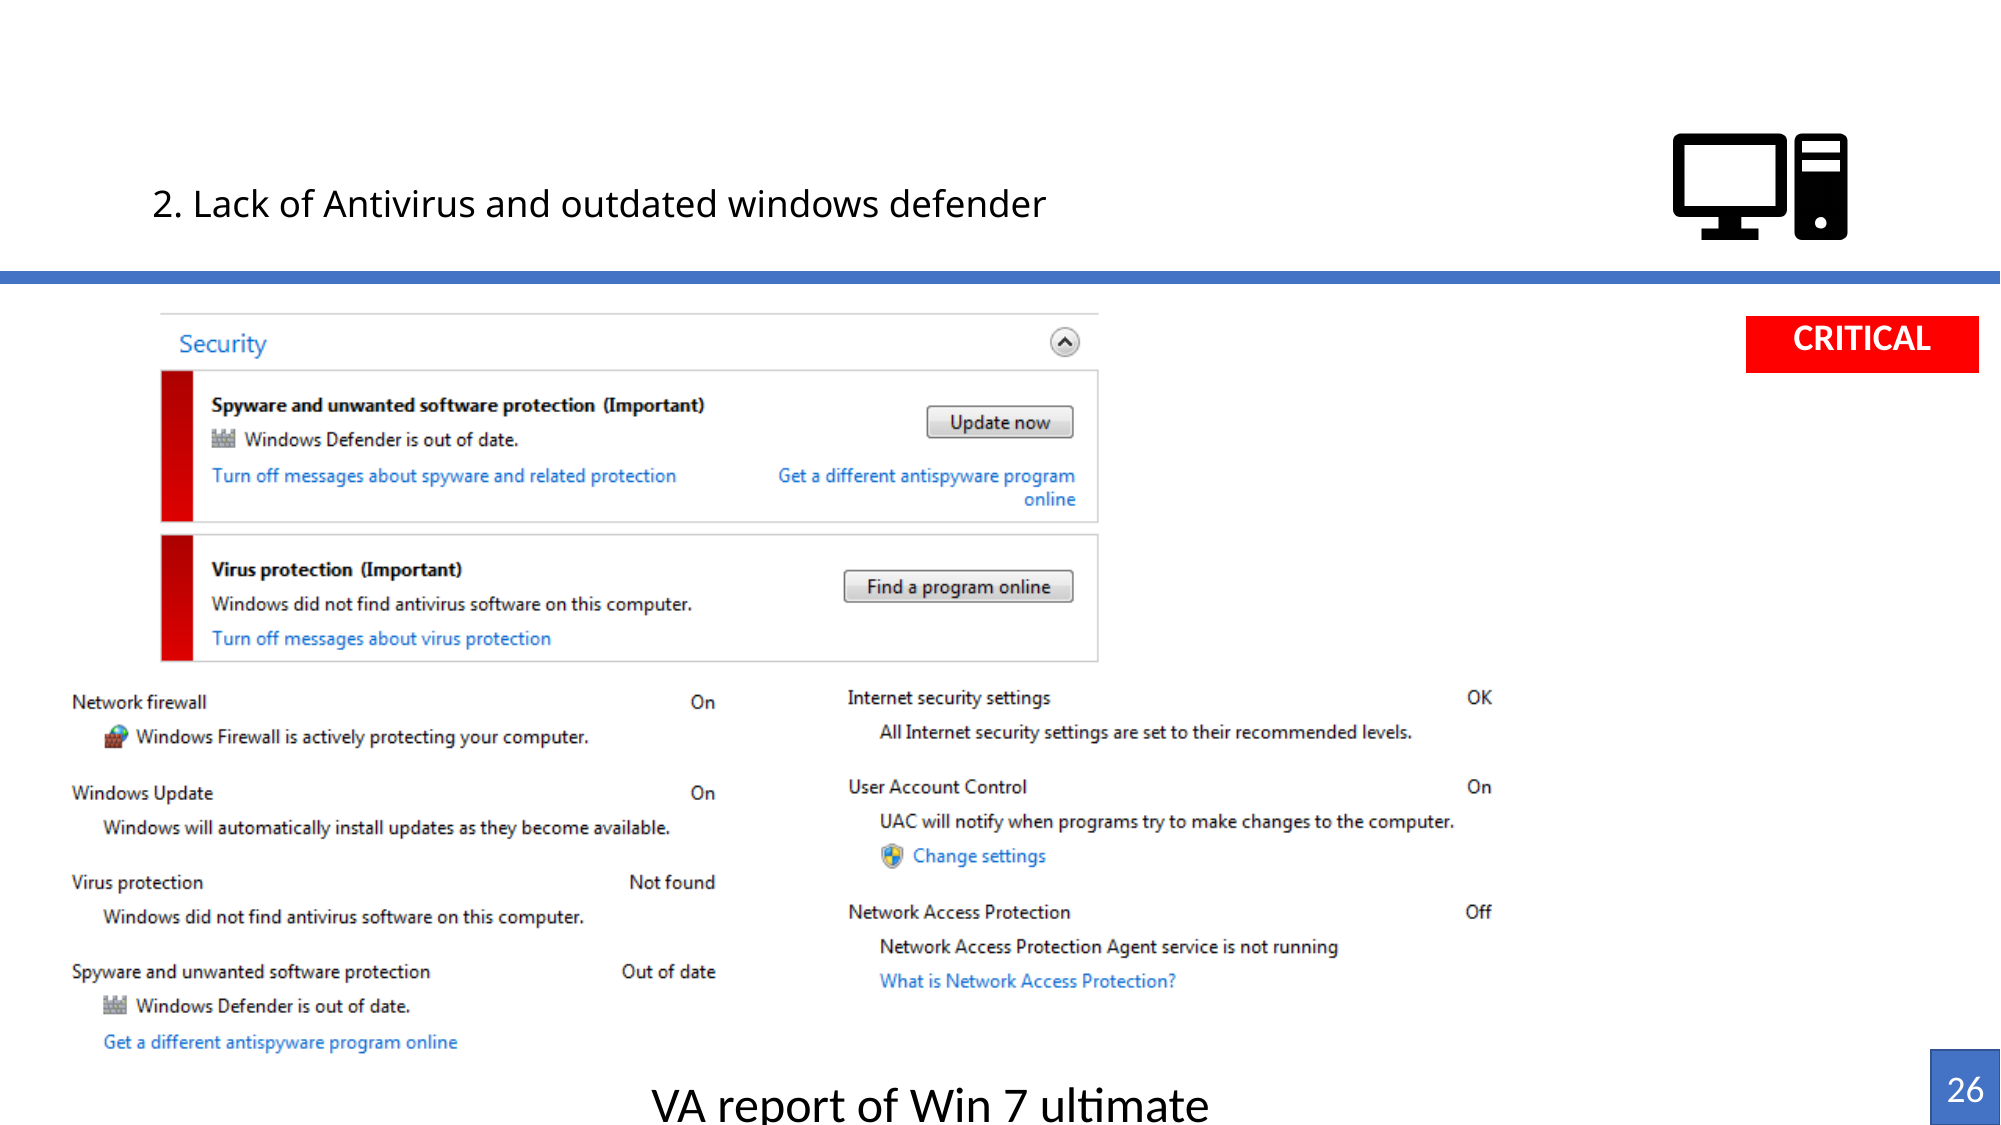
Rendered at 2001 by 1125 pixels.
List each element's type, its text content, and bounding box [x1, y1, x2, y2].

picture [1669, 95, 1851, 277]
text_box 26 [1930, 1049, 2000, 1125]
picture [30, 304, 1561, 1074]
table_header CRITICAL [1746, 316, 1979, 373]
text_box VA report of Win 7 ultimate [191, 1079, 1670, 1125]
title 2. Lack of Antivirus and outdated windows defender [137, 59, 1863, 271]
